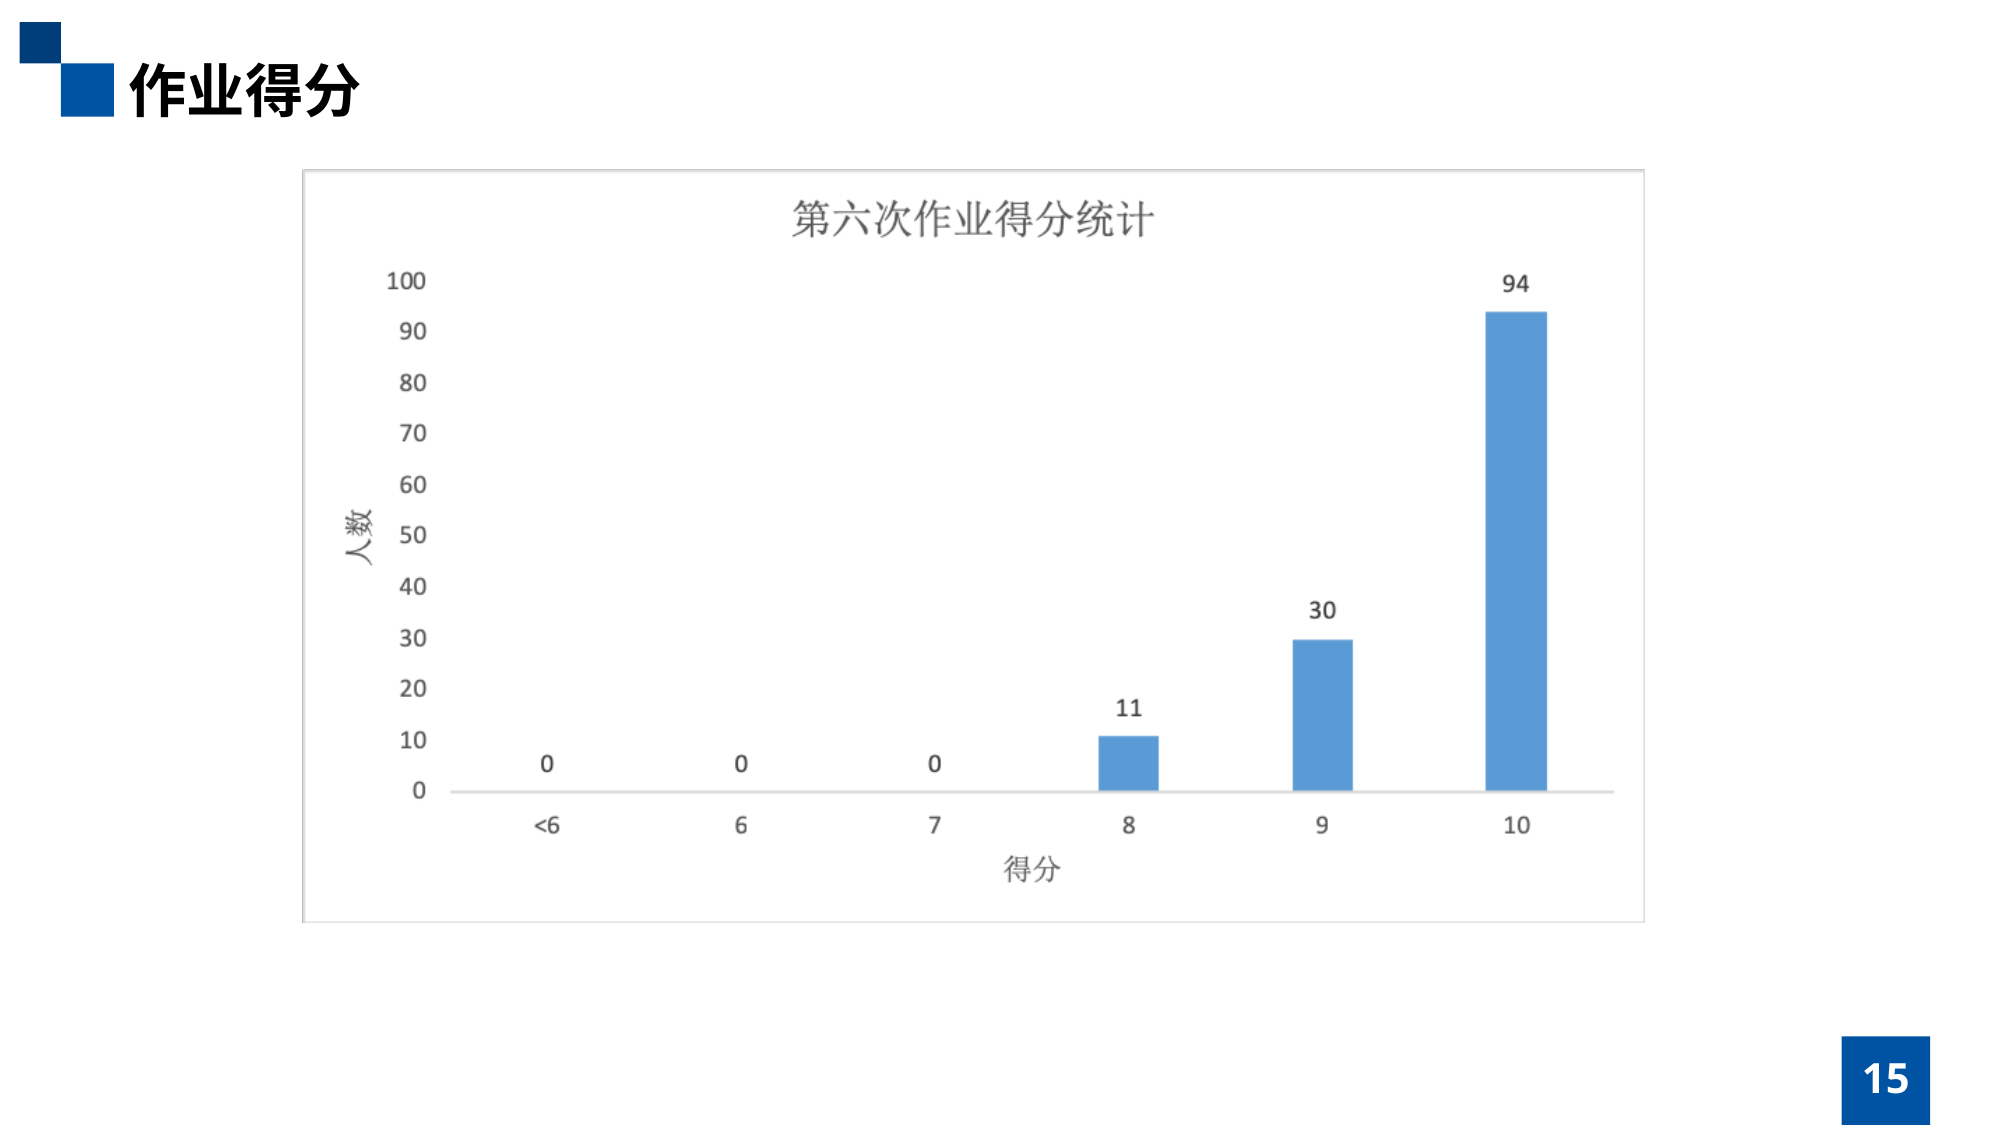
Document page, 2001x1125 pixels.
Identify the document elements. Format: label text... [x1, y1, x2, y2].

slide_number 15 [1771, 1050, 2000, 1111]
text_box 作业得分 [113, 47, 1886, 132]
picture [301, 168, 1645, 924]
